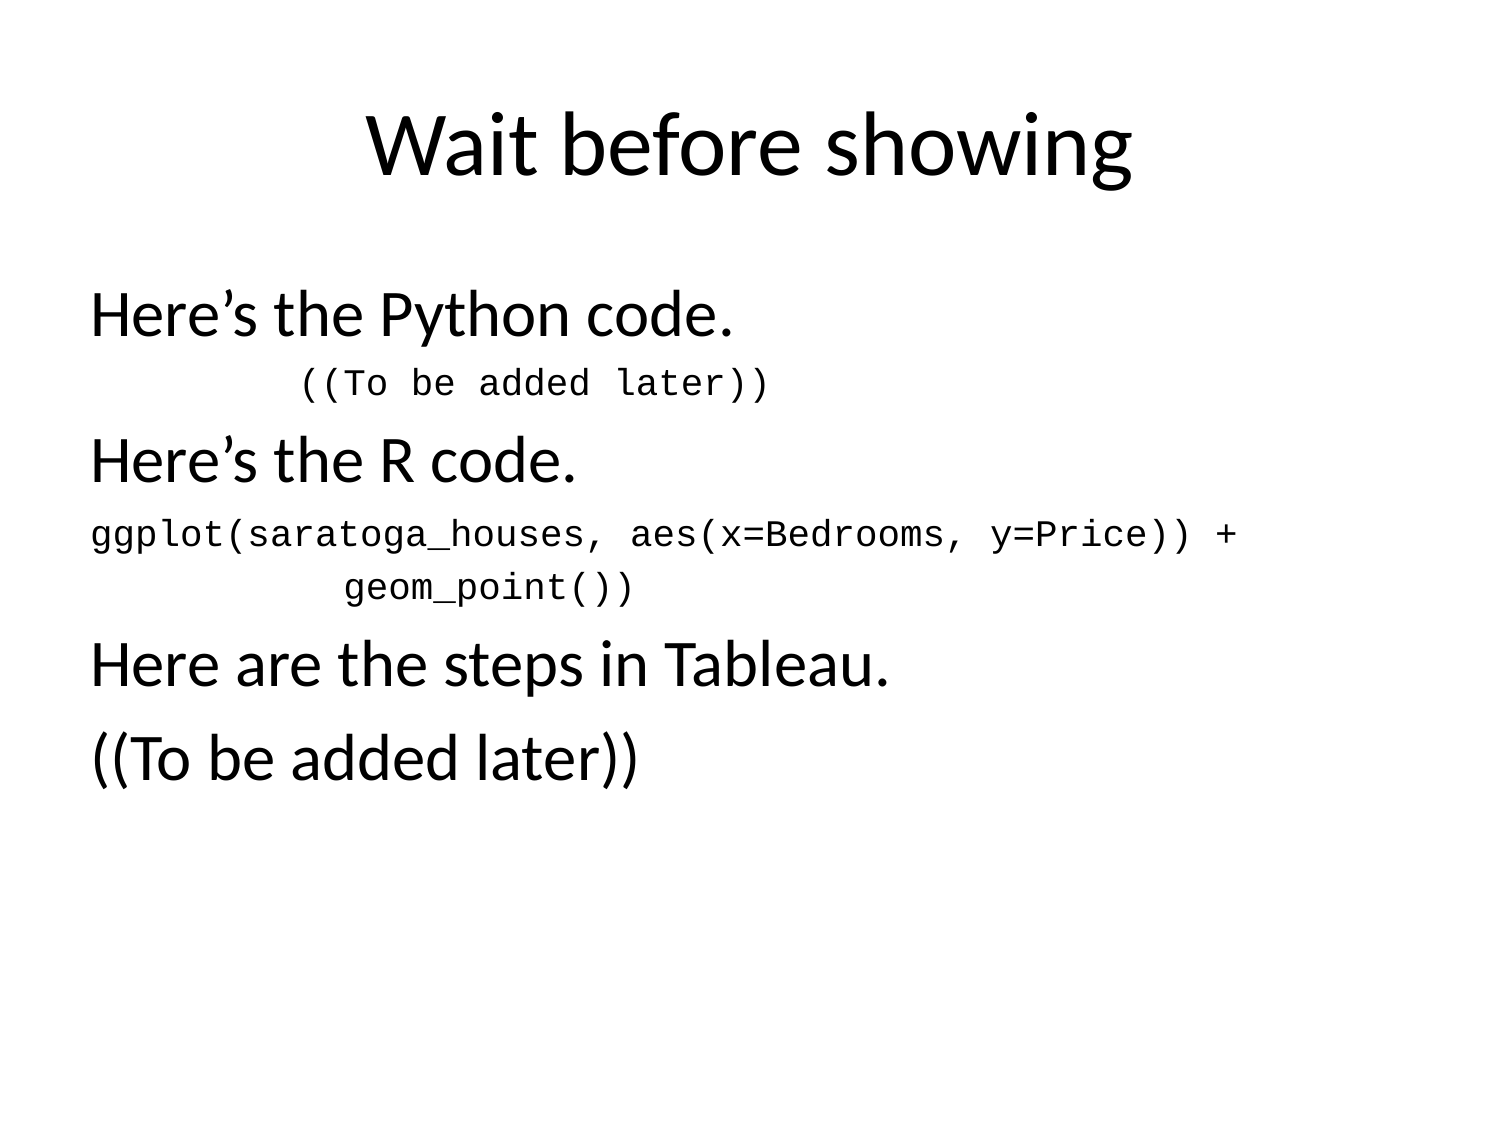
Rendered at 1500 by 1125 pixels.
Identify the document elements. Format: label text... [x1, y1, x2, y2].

title Wait before showing [75, 45, 1425, 233]
list Here’s the Python code. ((To be added later)) Here’s the R code. ggplot(saratoga_houses, aes(x=Bedrooms, y=Price)) + geom_point()) Here are the steps in Tableau. ((To be added later)) [75, 262, 1425, 1005]
